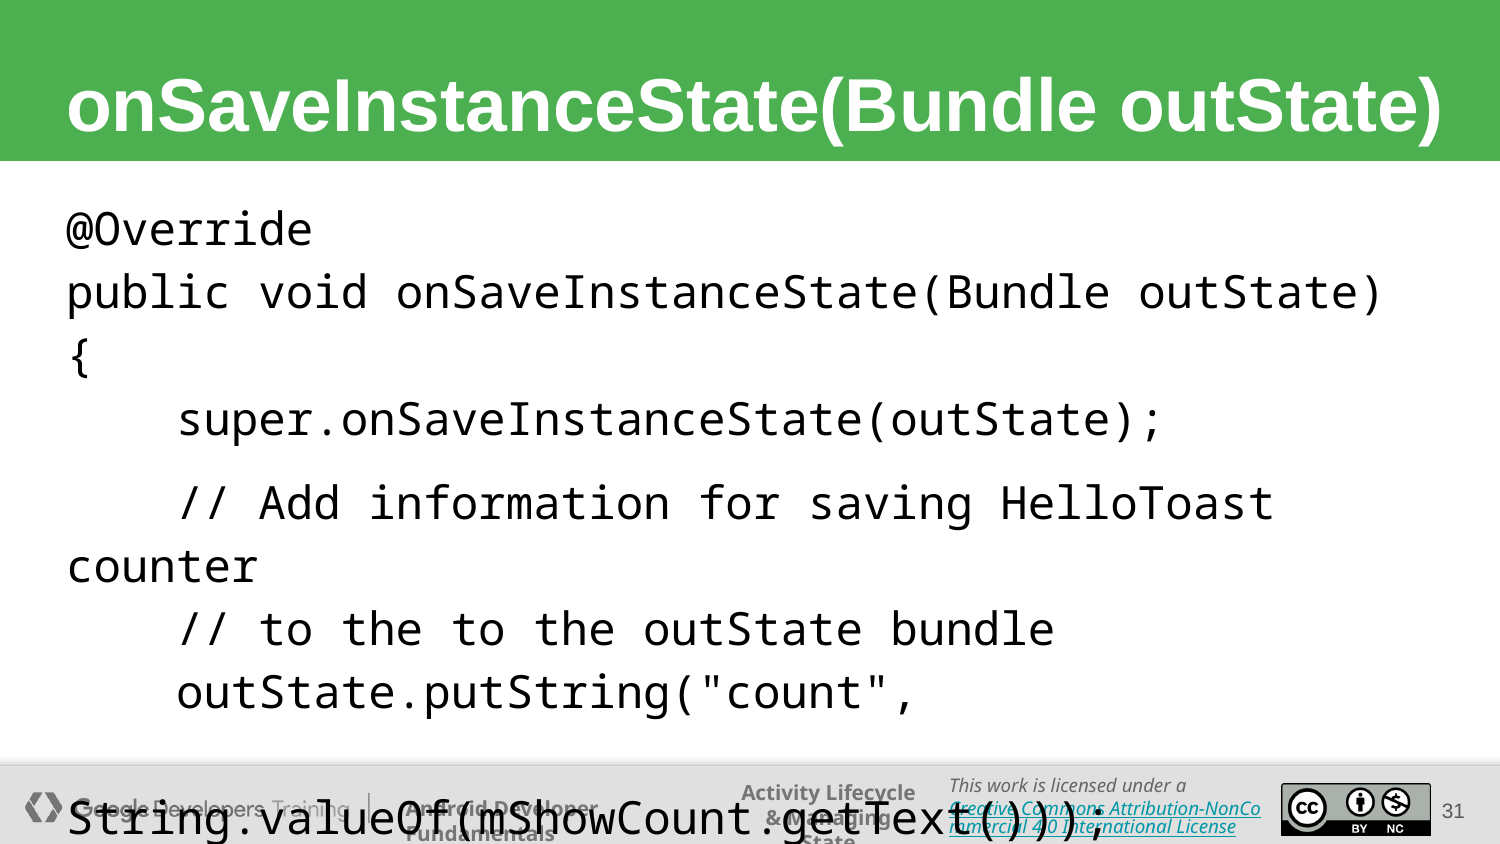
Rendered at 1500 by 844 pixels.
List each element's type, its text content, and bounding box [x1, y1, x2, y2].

slide_number ‹#› [1389, 777, 1480, 842]
title onSaveInstanceState(Bundle outState) [51, 28, 1472, 122]
text_box @Override public void onSaveInstanceState(Bundle outState) { super.onSaveInstanceState(outState); // Add information for saving HelloToast counter // to the to the outState bundle outState.putString("count", String.valueOf(mShowCount.getText())); } [51, 176, 1449, 737]
picture [0, 161, 1500, 844]
